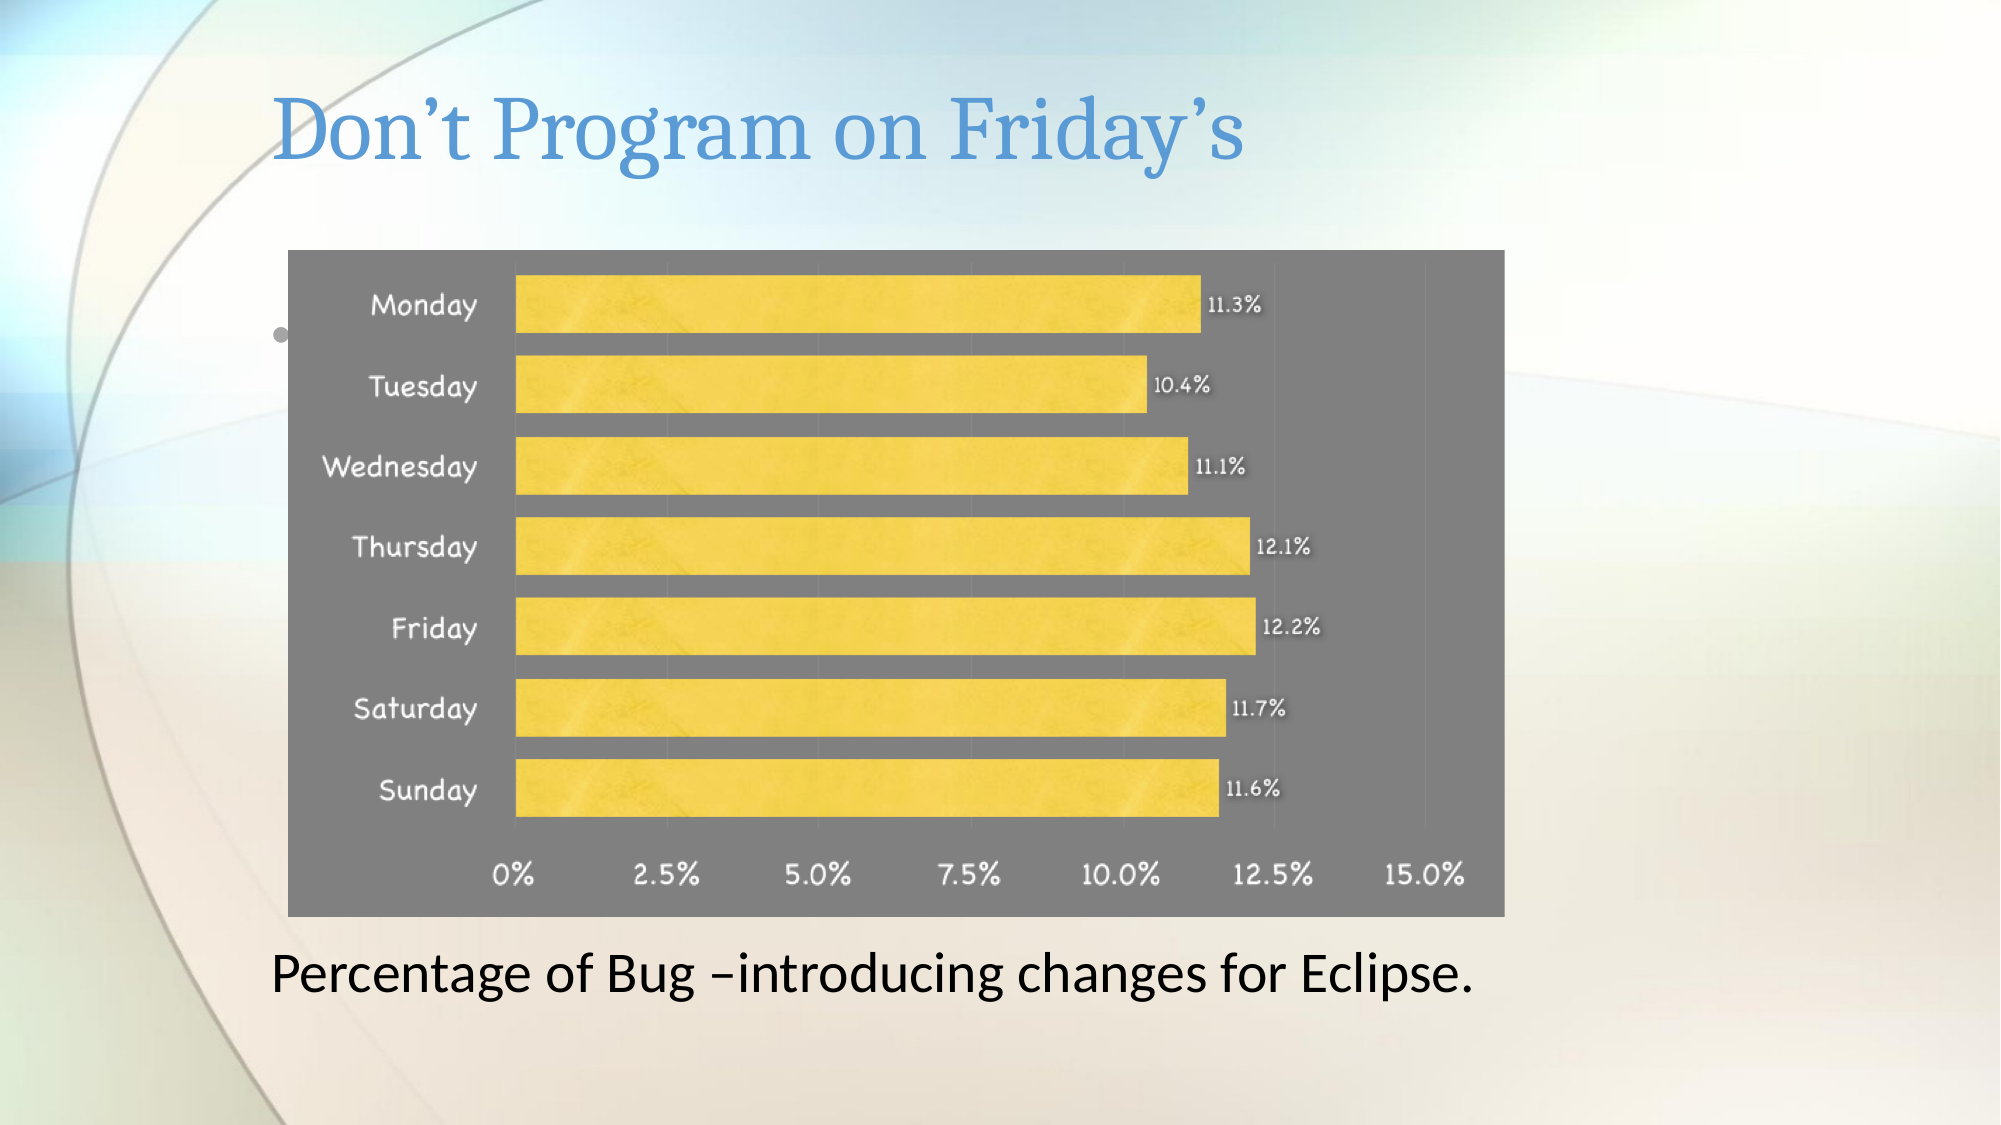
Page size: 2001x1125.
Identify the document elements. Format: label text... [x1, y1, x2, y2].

title Don’t Program on Friday’s [256, 59, 1863, 187]
picture [0, 0, 2001, 1125]
list Don’t Program on Friday’s Percentage of Bug –introducing changes for Eclipse. [256, 299, 1863, 1014]
